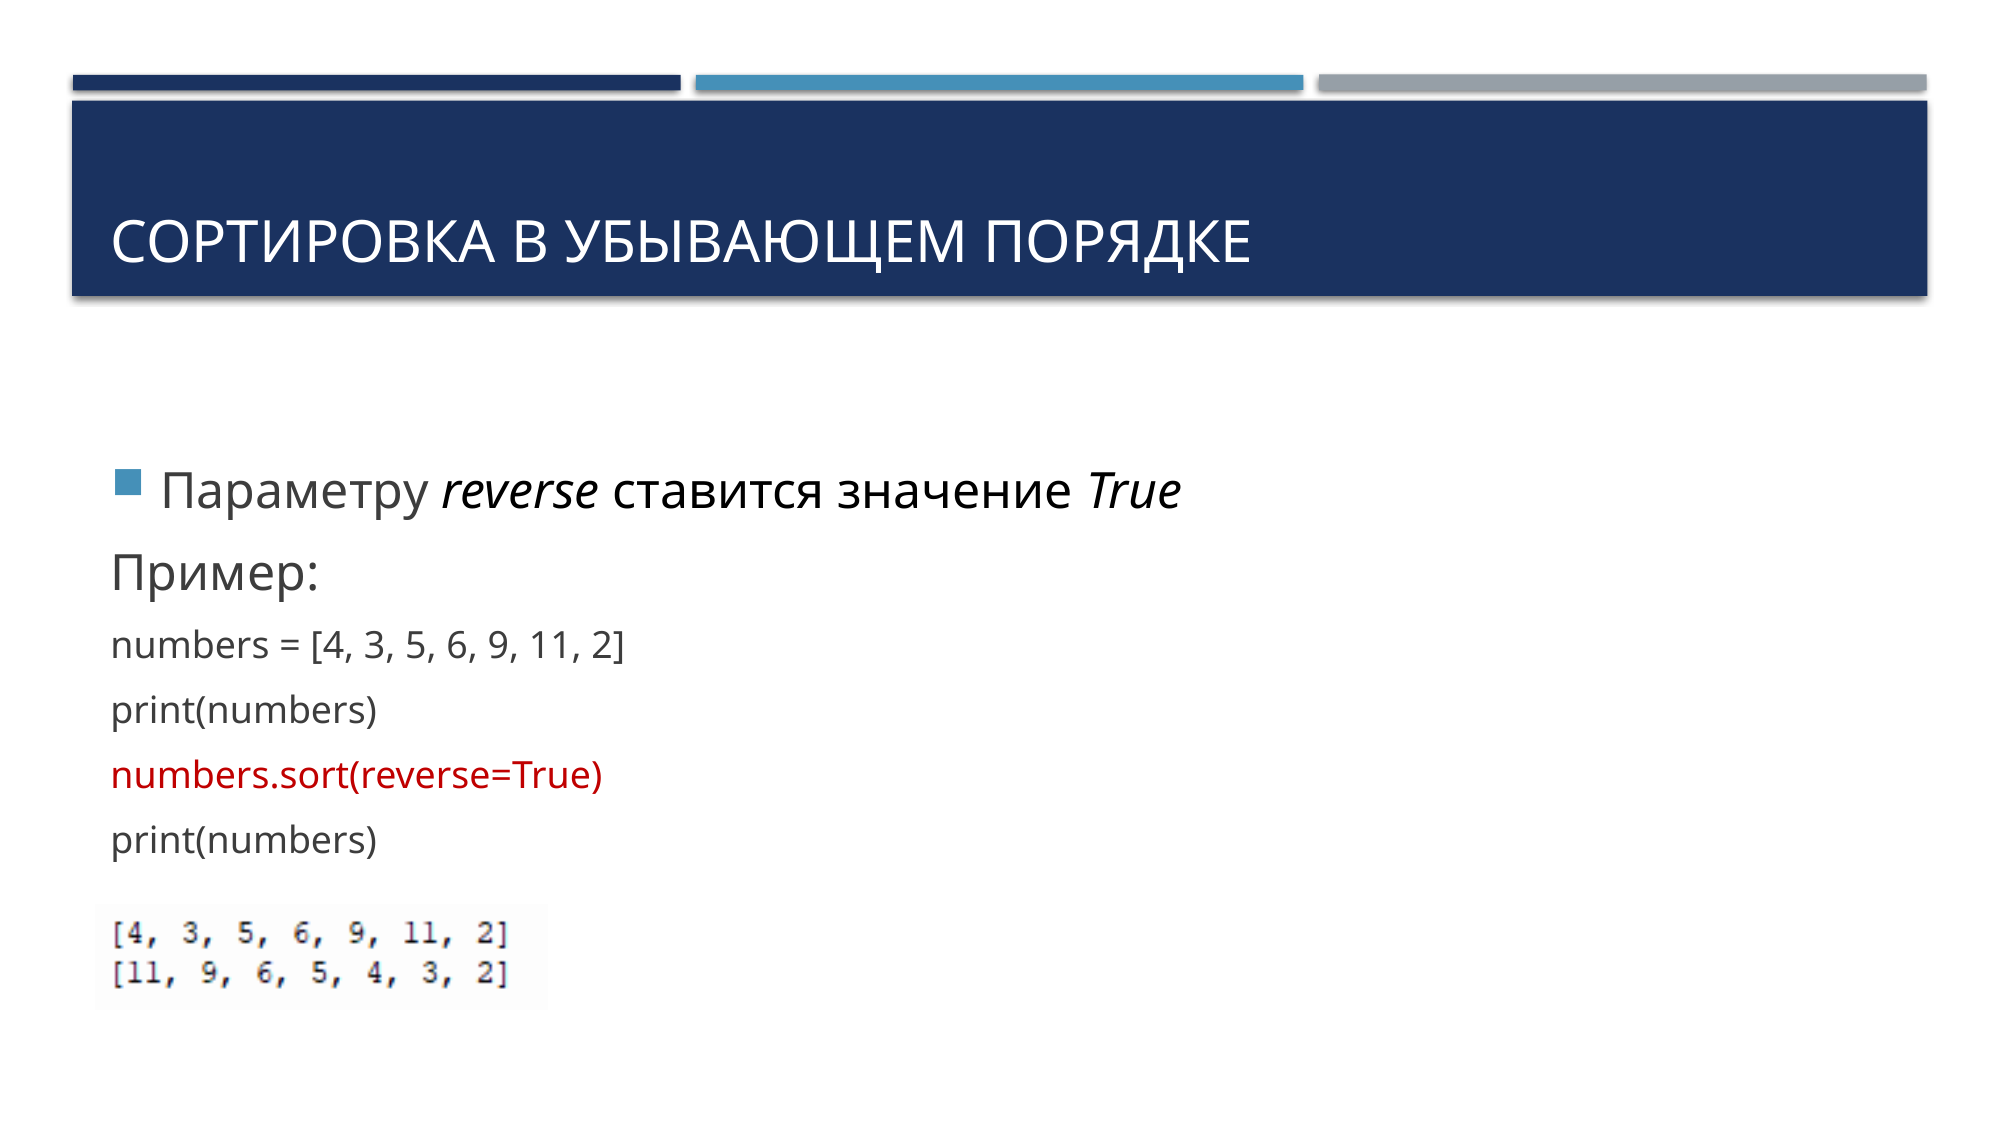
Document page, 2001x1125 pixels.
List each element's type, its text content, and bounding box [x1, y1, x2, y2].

title Сортировка в убывающем порядке [95, 115, 1905, 282]
list Параметру reverse ставится значение True Пример: numbers = [4, 3, 5, 6, 9, 11, 2] print(numbers) numbers.sort(reverse=True) print(numbers) [95, 357, 1905, 962]
picture [94, 903, 549, 1011]
